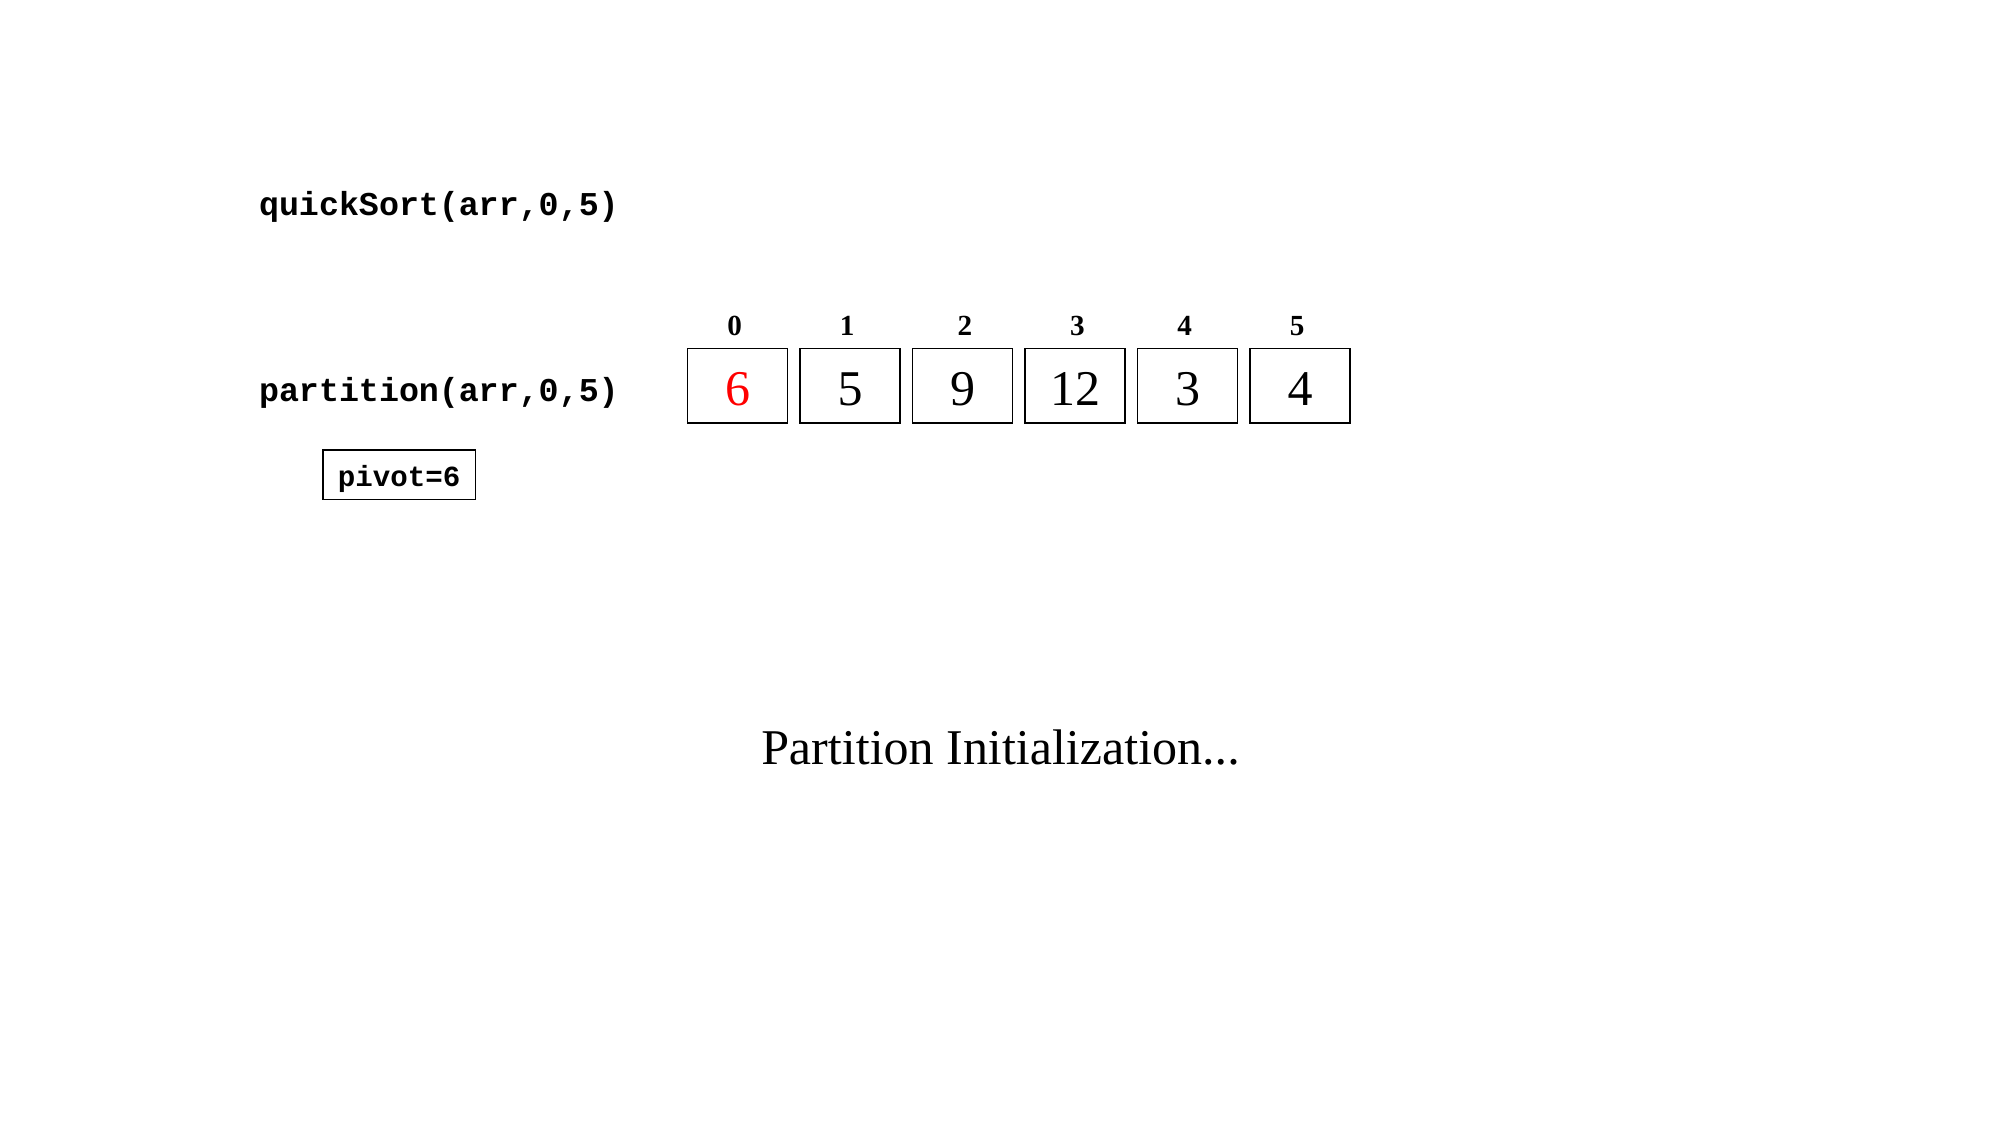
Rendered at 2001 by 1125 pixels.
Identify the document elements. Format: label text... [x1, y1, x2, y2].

text_box 9 [912, 348, 1013, 424]
text_box 4 [1250, 348, 1350, 424]
text_box 12 [1025, 348, 1125, 424]
text_box 1 [825, 298, 870, 349]
text_box 5 [800, 348, 900, 424]
text_box 6 [687, 348, 788, 424]
text_box 3 [1137, 348, 1238, 424]
text_box quickSort(arr,0,5) [244, 174, 635, 230]
text_box 4 [1162, 298, 1208, 349]
text_box partition(arr,0,5) [244, 360, 635, 416]
text_box 5 [1275, 298, 1320, 349]
text_box 0 [712, 298, 758, 349]
text_box 2 [942, 298, 988, 349]
text_box Partition Initialization... [746, 706, 1256, 782]
text_box 3 [1055, 298, 1100, 349]
text_box pivot=6 [323, 449, 476, 500]
